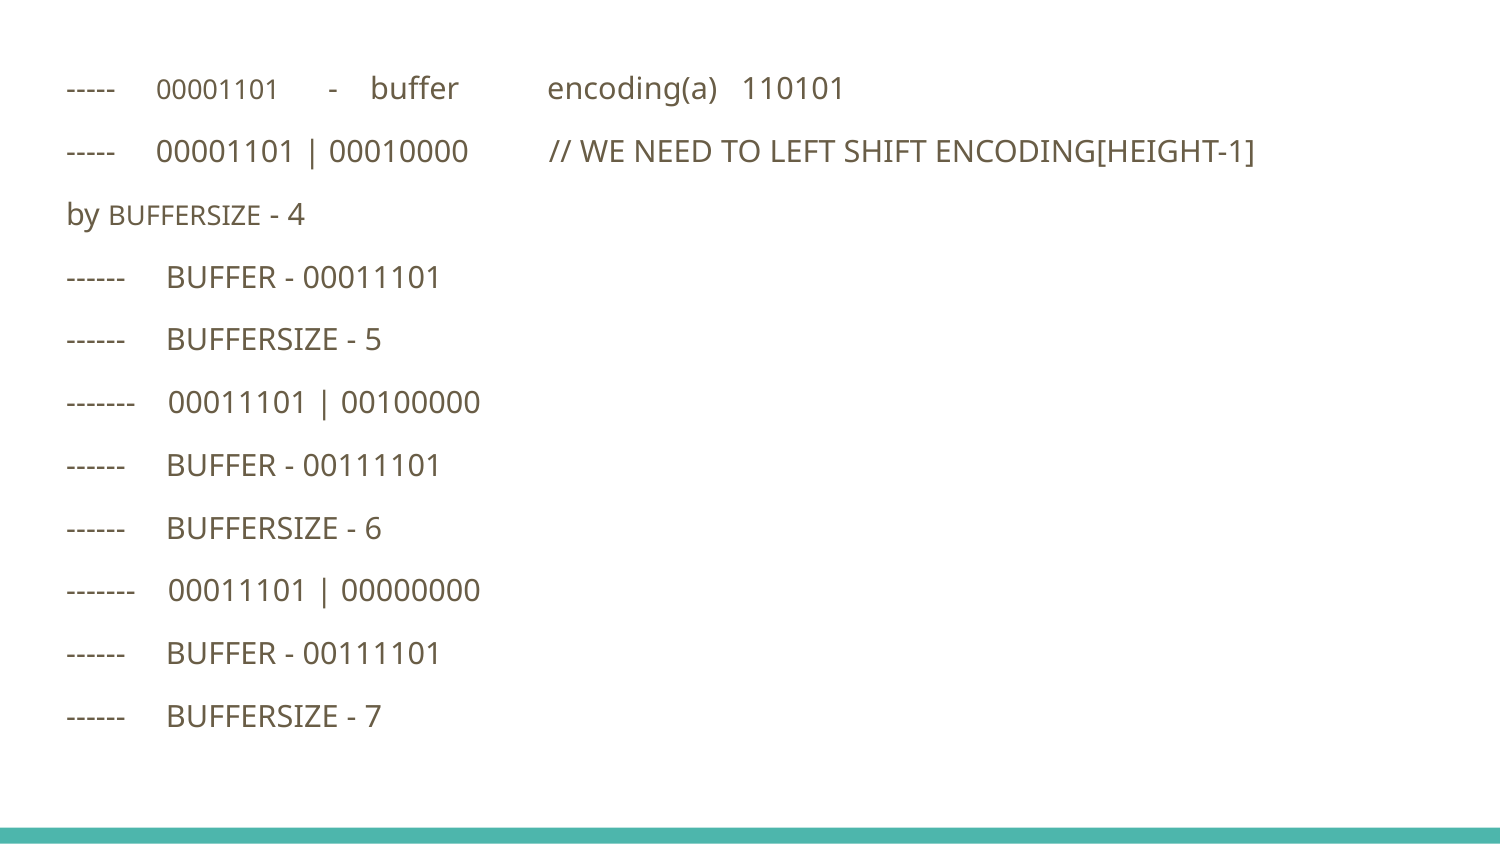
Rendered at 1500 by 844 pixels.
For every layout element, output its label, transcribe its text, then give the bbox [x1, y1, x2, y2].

list ----- 00001101 - buffer encoding(a) 110101 ----- 00001101 | 00010000 // WE NEED TO LEFT SHIFT ENCODING[HEIGHT-1] by BUFFERSIZE - 4 ------ BUFFER - 00011101 ------ BUFFERSIZE - 5 ------- 00011101 | 00100000 ------ BUFFER - 00111101 ------ BUFFERSIZE - 6 ------- 00011101 | 00000000 ------ BUFFER - 00111101 ------ BUFFERSIZE - 7 [51, 48, 1449, 750]
